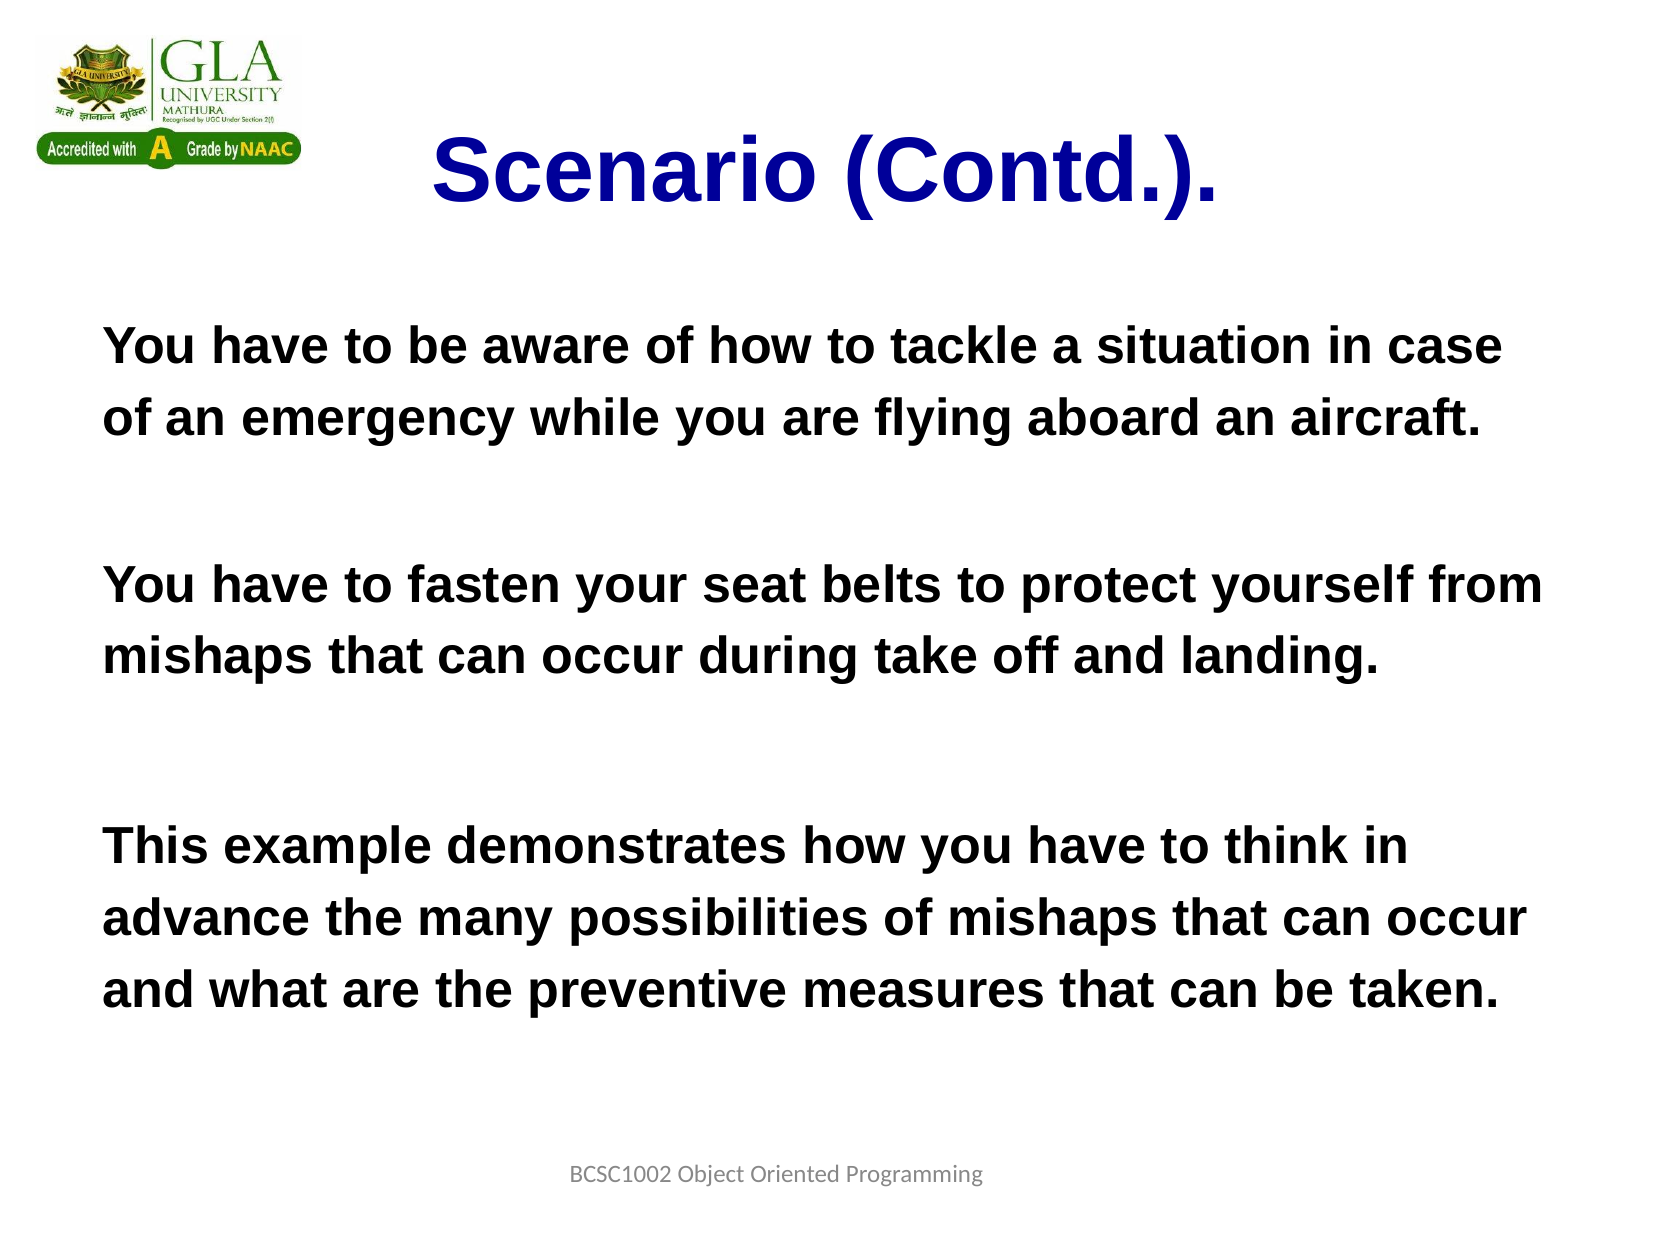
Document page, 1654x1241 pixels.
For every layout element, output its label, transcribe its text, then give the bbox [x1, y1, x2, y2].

title Scenario (Contd.). [82, 49, 1571, 257]
text_box BCSC1002 Object Oriented Programming [512, 1142, 1041, 1203]
text_box You have to be aware of how to tackle a situation in case of an emergency while you are flying aboard an aircraft. You have to fasten your seat belts to protect yourself from mishaps that can occur during take off and landing. This example demonstrates how you have to think in advance the many possibilities of mishaps that can occur and what are the preventive measures that can be taken. [87, 287, 1561, 1106]
picture [34, 34, 302, 172]
